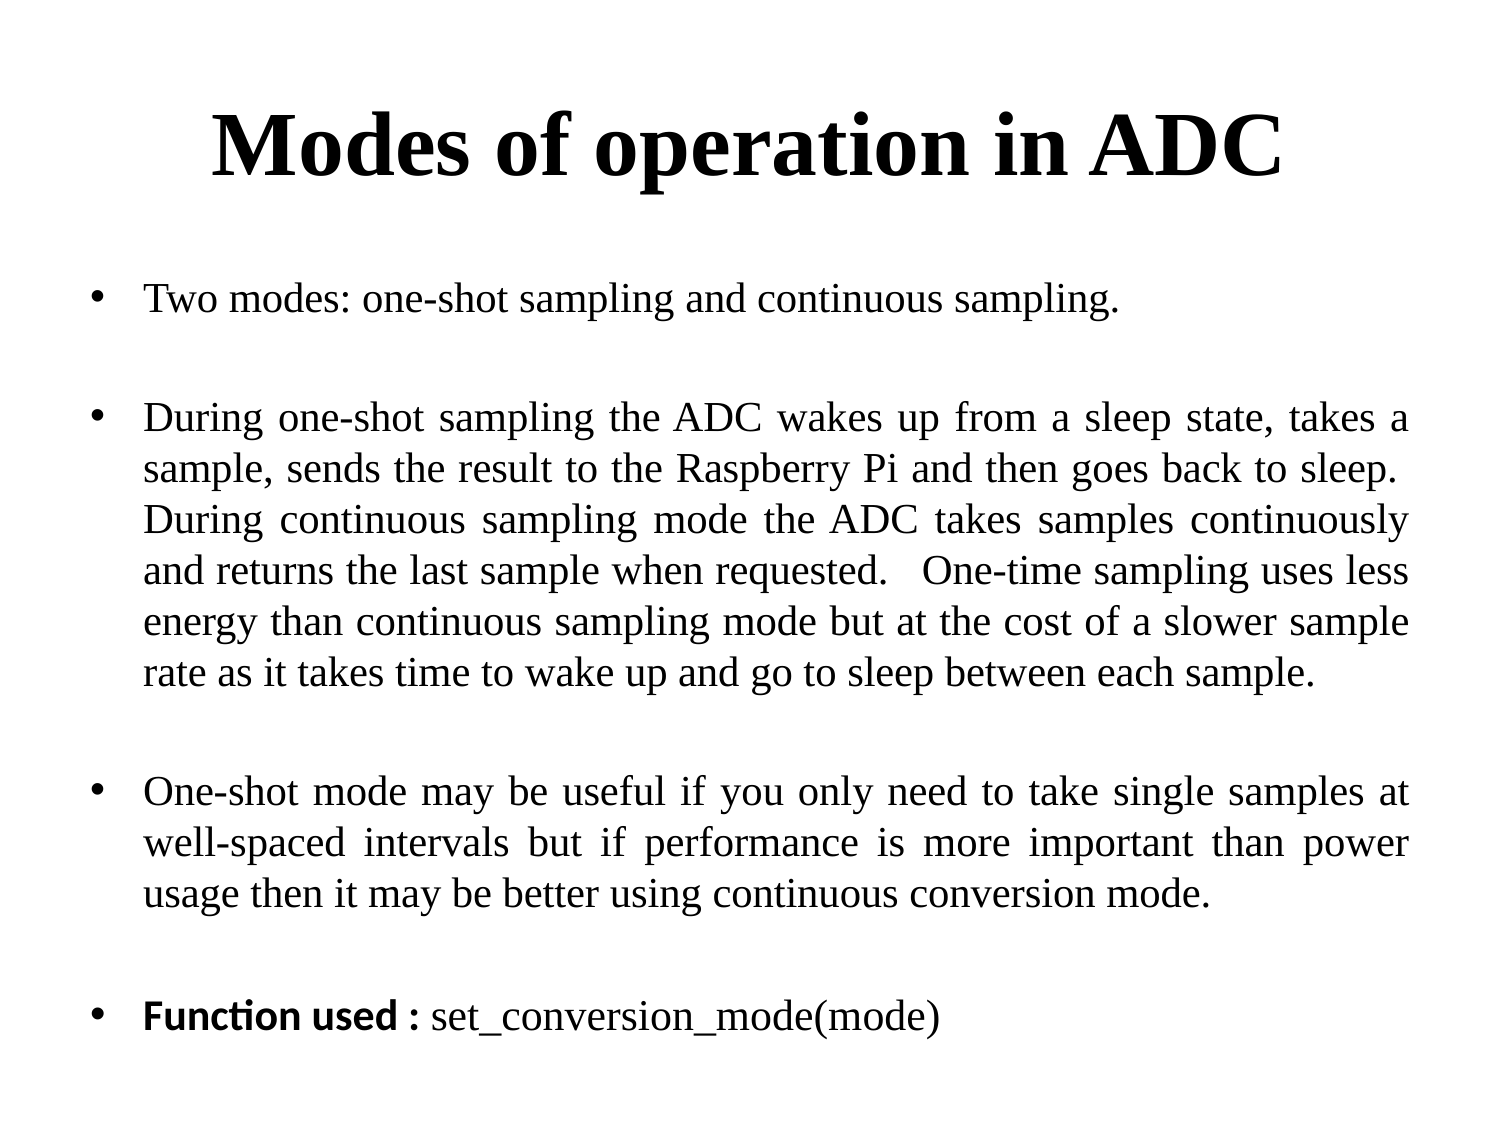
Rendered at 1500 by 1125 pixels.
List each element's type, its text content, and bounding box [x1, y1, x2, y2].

list Two modes: one-shot sampling and continuous sampling. During one-shot sampling the ADC wakes up from a sleep state, takes a sample, sends the result to the Raspberry Pi and then goes back to sleep. During continuous sampling mode the ADC takes samples continuously and returns the last sample when requested. One-time sampling uses less energy than continuous sampling mode but at the cost of a slower sample rate as it takes time to wake up and go to sleep between each sample. One-shot mode may be useful if you only need to take single samples at well-spaced intervals but if performance is more important than power usage then it may be better using continuous conversion mode. Function used : set_conversion_mode(mode) [75, 262, 1425, 1063]
title Modes of operation in ADC [75, 45, 1425, 233]
